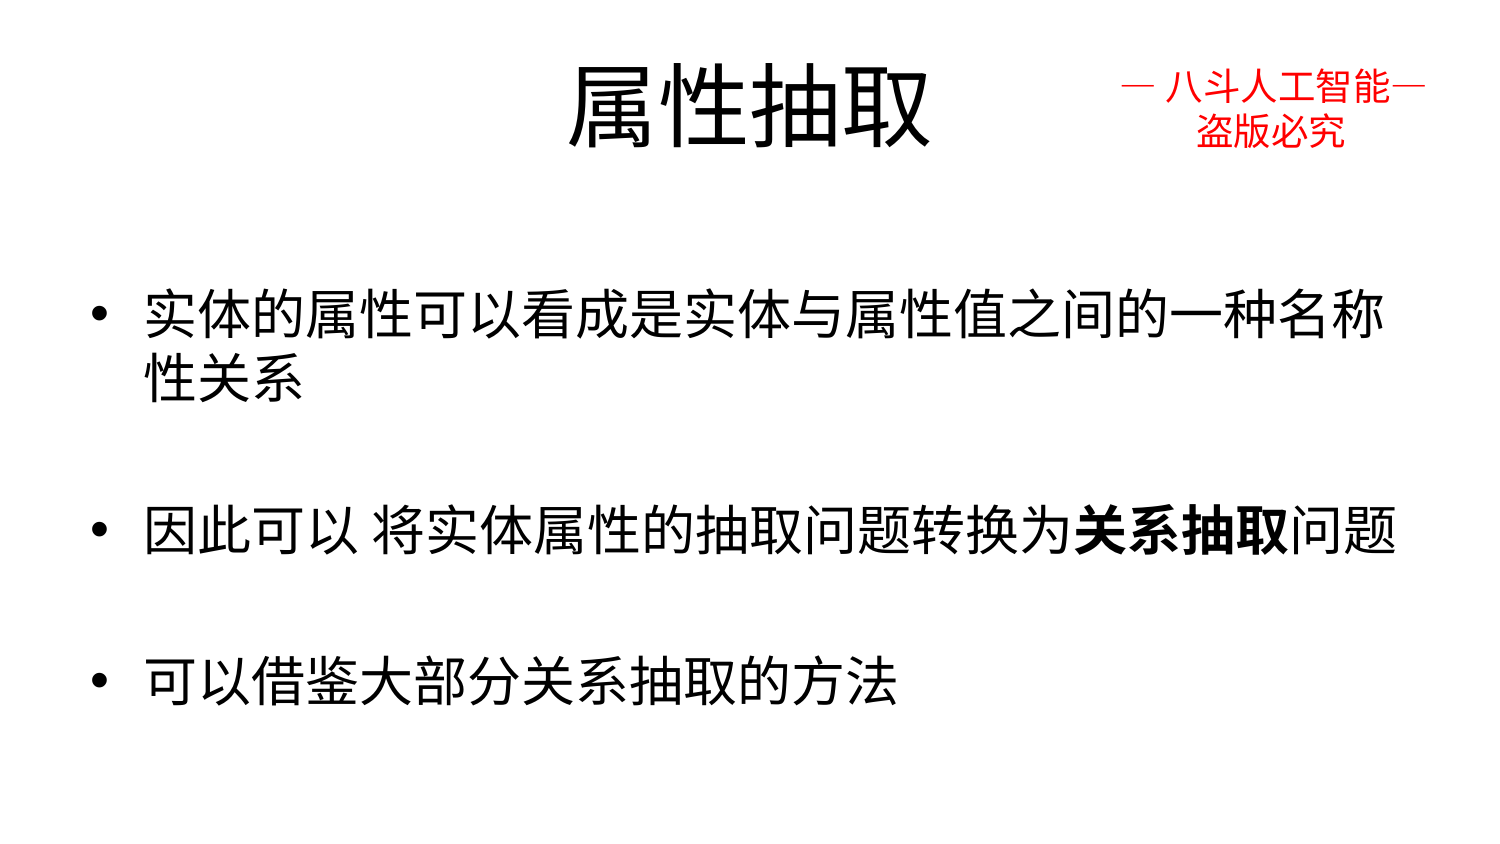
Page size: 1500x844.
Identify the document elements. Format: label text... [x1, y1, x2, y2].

title 属性抽取 [75, 33, 1425, 175]
list 实体的属性可以看成是实体与属性值之间的一种名称性关系 因此可以 将实体属性的抽取问题转换为关系抽取问题 可以借鉴大部分关系抽取的方法 [75, 196, 1425, 754]
text_box —八斗人工智能— 盗版必究 [1104, 55, 1500, 161]
